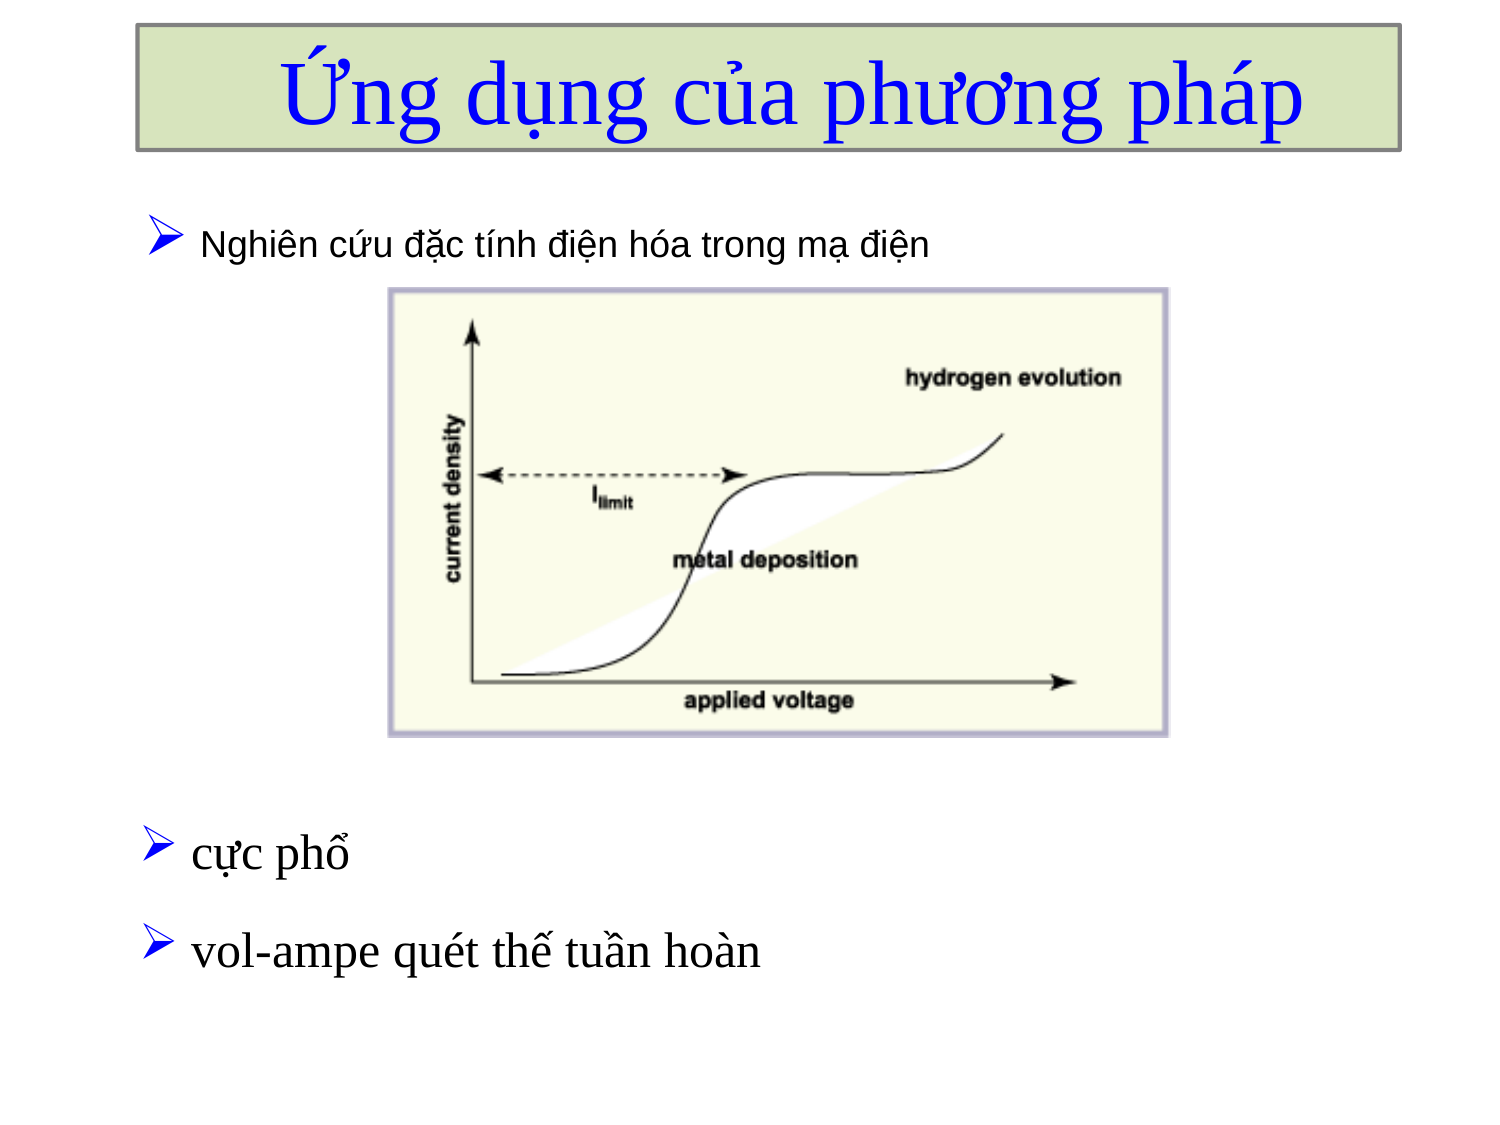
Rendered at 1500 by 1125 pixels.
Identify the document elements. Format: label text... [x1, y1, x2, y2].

text_box cực phổ vol-ampe quét thế tuần hoàn [124, 812, 875, 985]
text_box Ứng dụng của phương pháp [237, 12, 1350, 163]
picture [387, 287, 1171, 738]
text_box [1350, 23, 1402, 152]
text_box Nghiên cứu đặc tính điện hóa trong mạ điện [130, 212, 946, 273]
text_box [135, 23, 237, 152]
